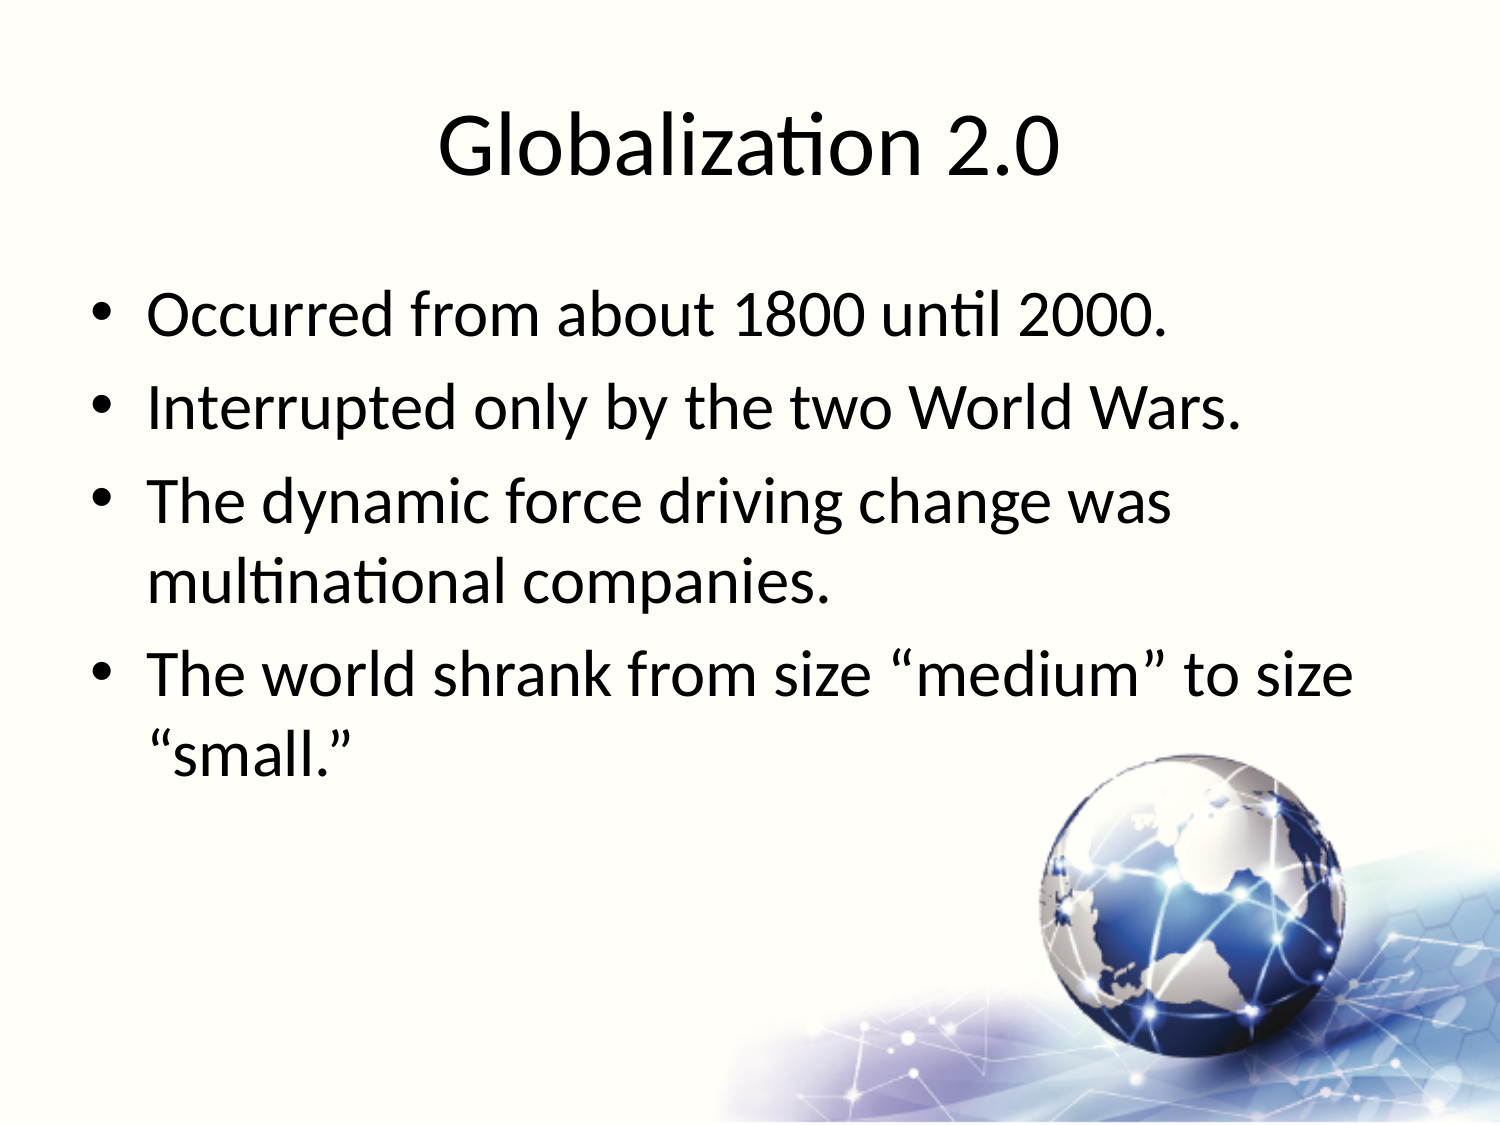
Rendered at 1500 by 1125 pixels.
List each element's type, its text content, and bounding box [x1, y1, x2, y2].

picture [0, 0, 1500, 1125]
list Occurred from about 1800 until 2000. Interrupted only by the two World Wars. The dynamic force driving change was multinational companies. The world shrank from size “medium” to size “small.” [75, 262, 1425, 1005]
title Globalization 2.0 [75, 45, 1425, 233]
